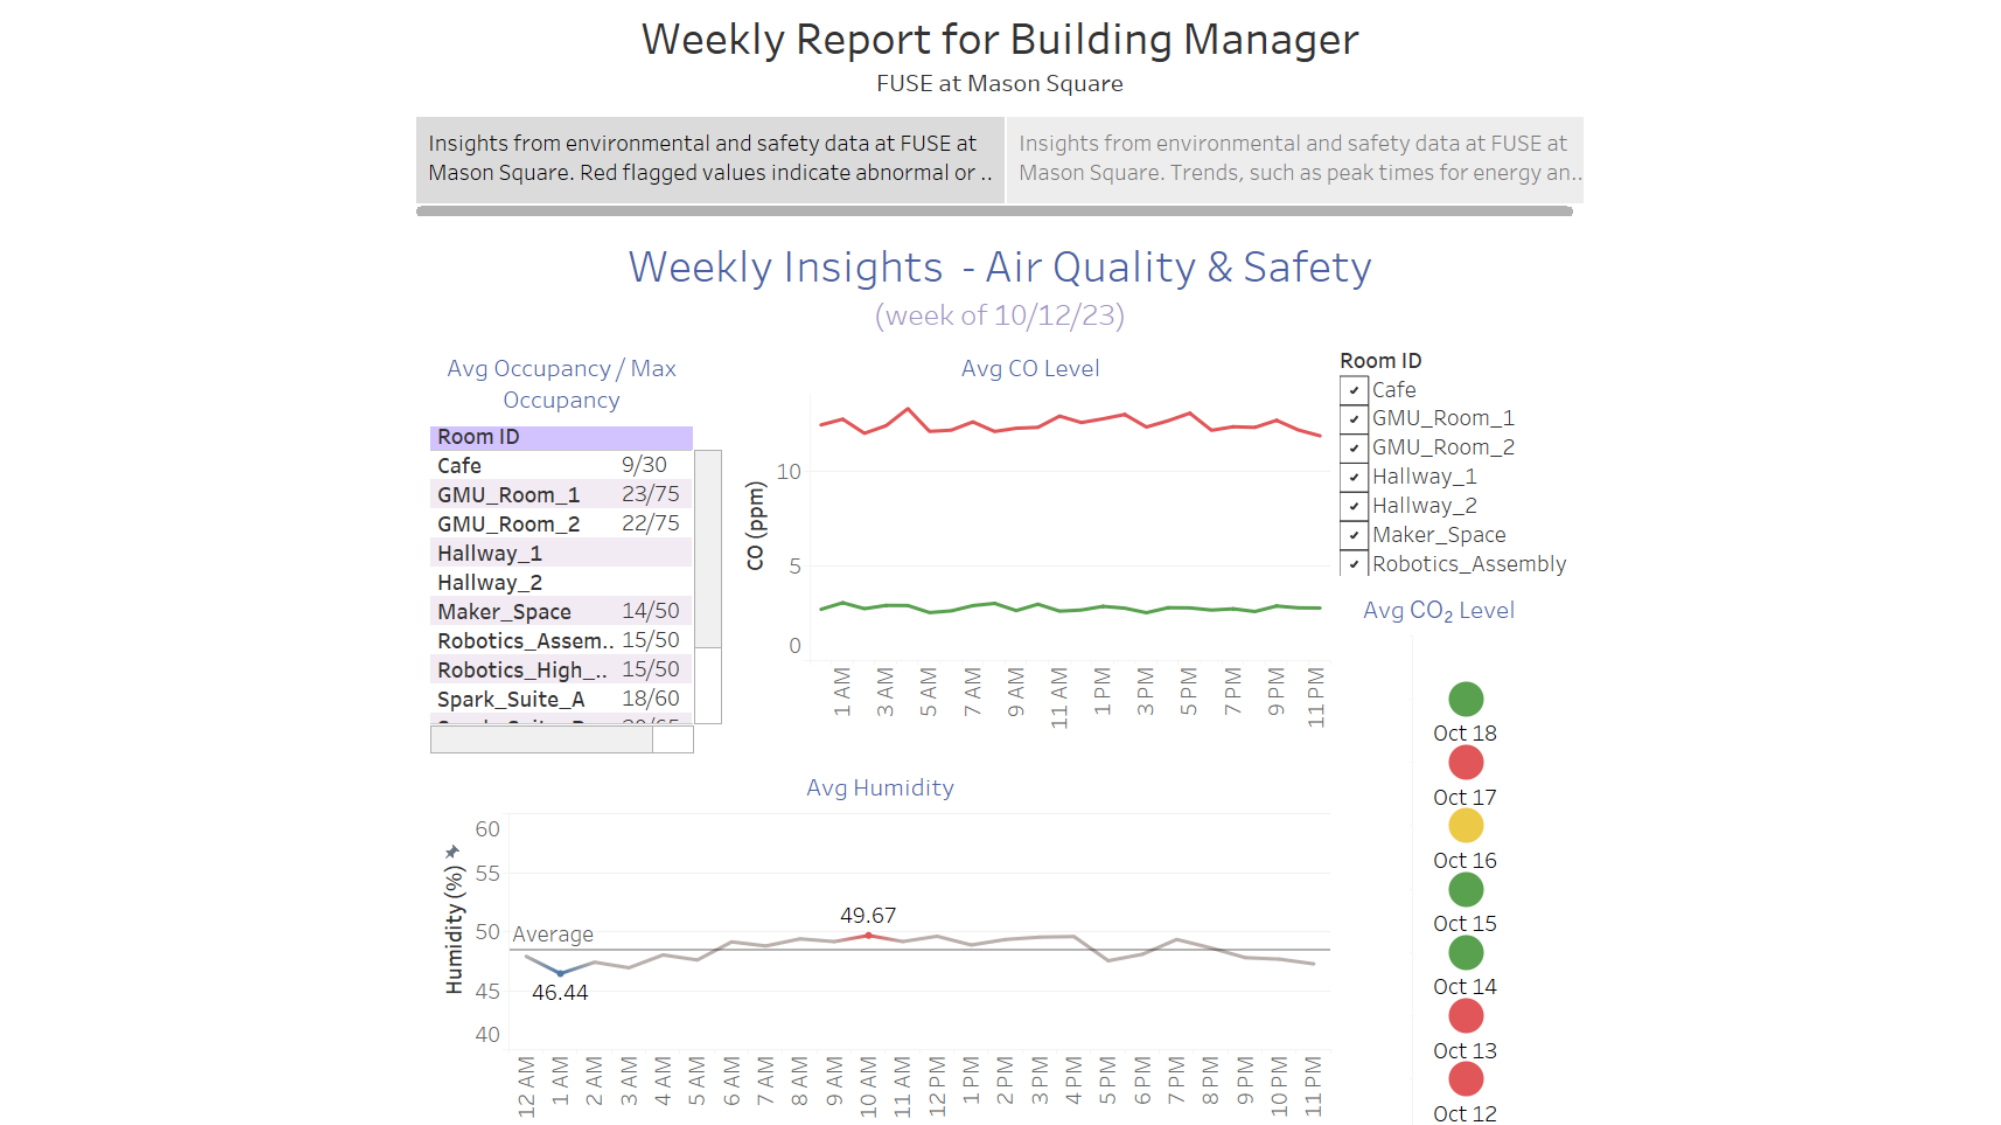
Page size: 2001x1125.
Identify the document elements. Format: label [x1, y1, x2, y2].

picture [407, 0, 1593, 1125]
